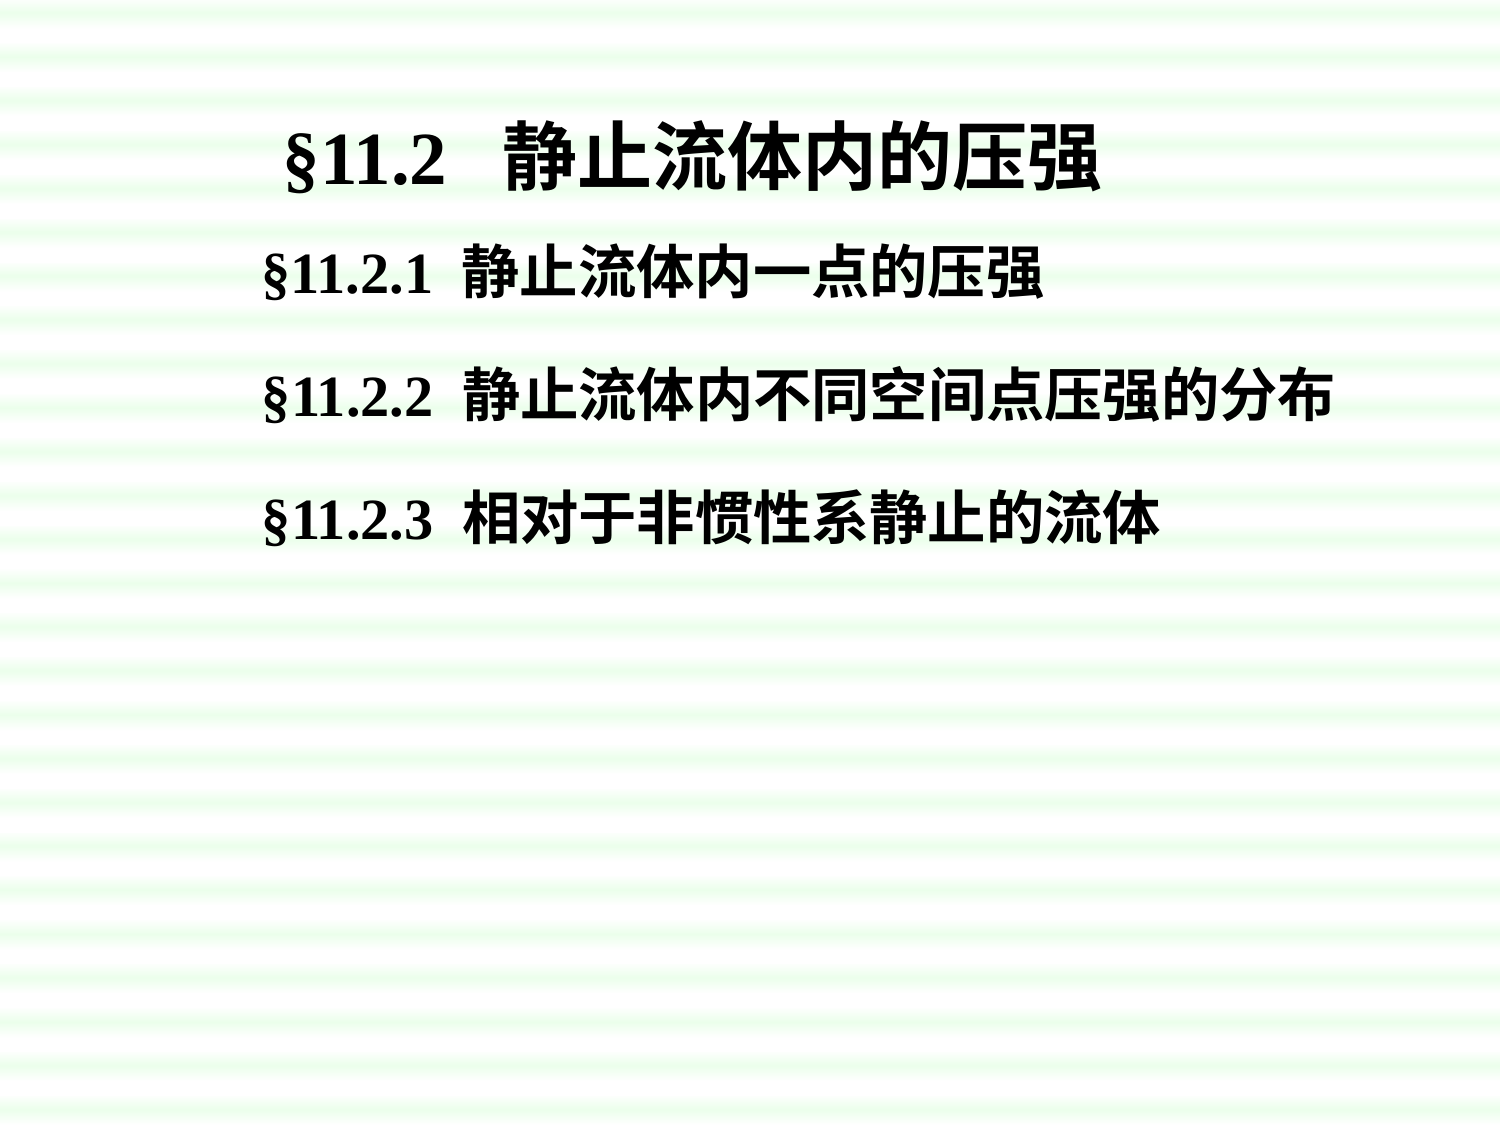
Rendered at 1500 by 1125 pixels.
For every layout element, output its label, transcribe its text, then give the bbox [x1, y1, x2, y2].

text_box §11.2 静止流体内的压强 [267, 101, 1135, 207]
text_box §11.2.3 相对于非惯性系静止的流体 [247, 473, 1190, 559]
text_box §11.2.1 静止流体内一点的压强 [246, 227, 1073, 313]
text_box §11.2.2 静止流体内不同空间点压强的分布 [247, 350, 1351, 435]
